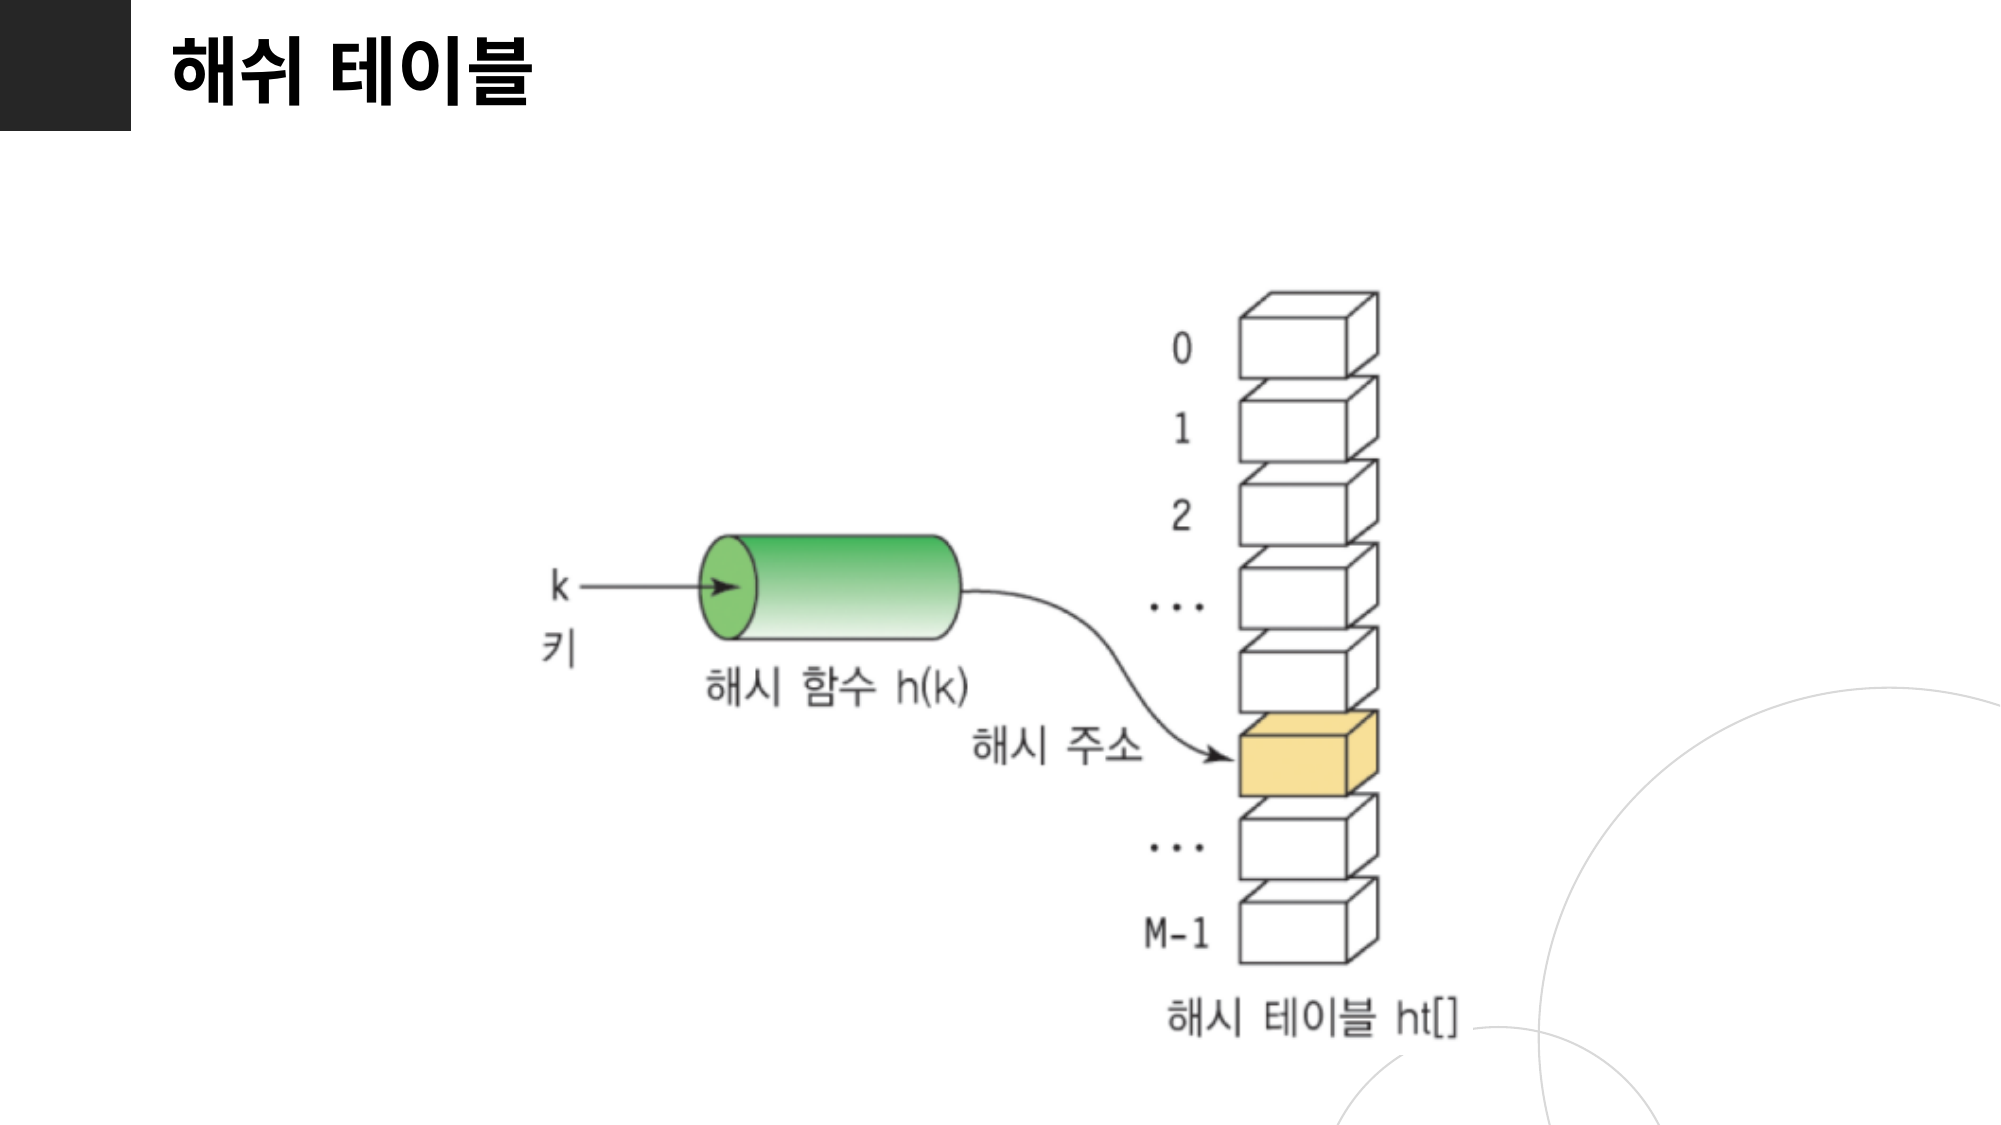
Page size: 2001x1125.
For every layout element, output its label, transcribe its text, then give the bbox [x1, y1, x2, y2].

text_box 해쉬 테이블 [155, 17, 969, 123]
picture [527, 279, 1473, 1055]
text_box [0, 0, 132, 132]
